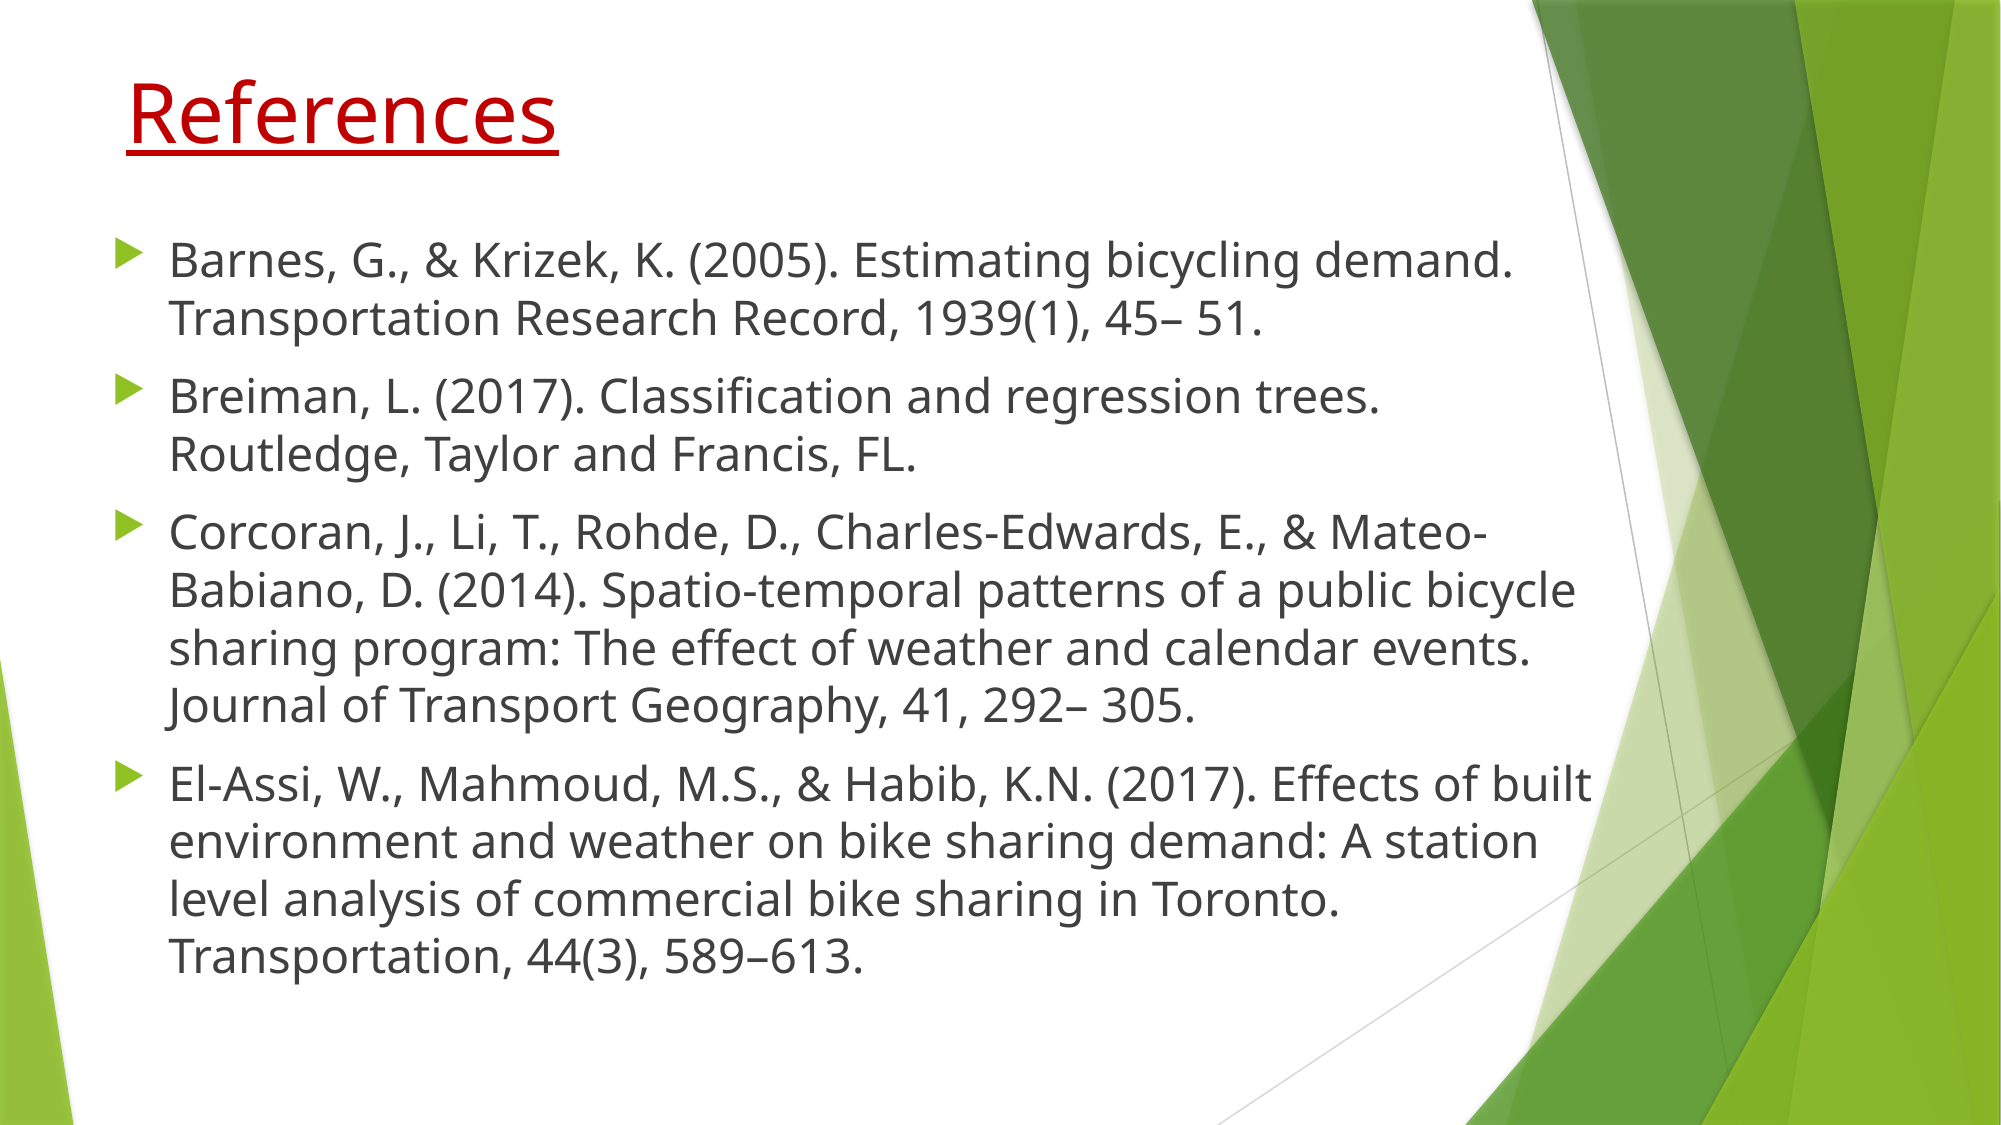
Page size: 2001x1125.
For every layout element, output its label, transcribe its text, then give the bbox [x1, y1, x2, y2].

title References [111, 52, 1522, 161]
list Barnes, G., & Krizek, K. (2005). Estimating bicycling demand. Transportation Research Record, 1939(1), 45– 51. Breiman, L. (2017). Classification and regression trees. Routledge, Taylor and Francis, FL. Corcoran, J., Li, T., Rohde, D., Charles-Edwards, E., & Mateo-Babiano, D. (2014). Spatio-temporal patterns of a public bicycle sharing program: The effect of weather and calendar events. Journal of Transport Geography, 41, 292– 305. El-Assi, W., Mahmoud, M.S., & Habib, K.N. (2017). Effects of built environment and weather on bike sharing demand: A station level analysis of commercial bike sharing in Toronto. Transportation, 44(3), 589–613. [96, 222, 1637, 1013]
